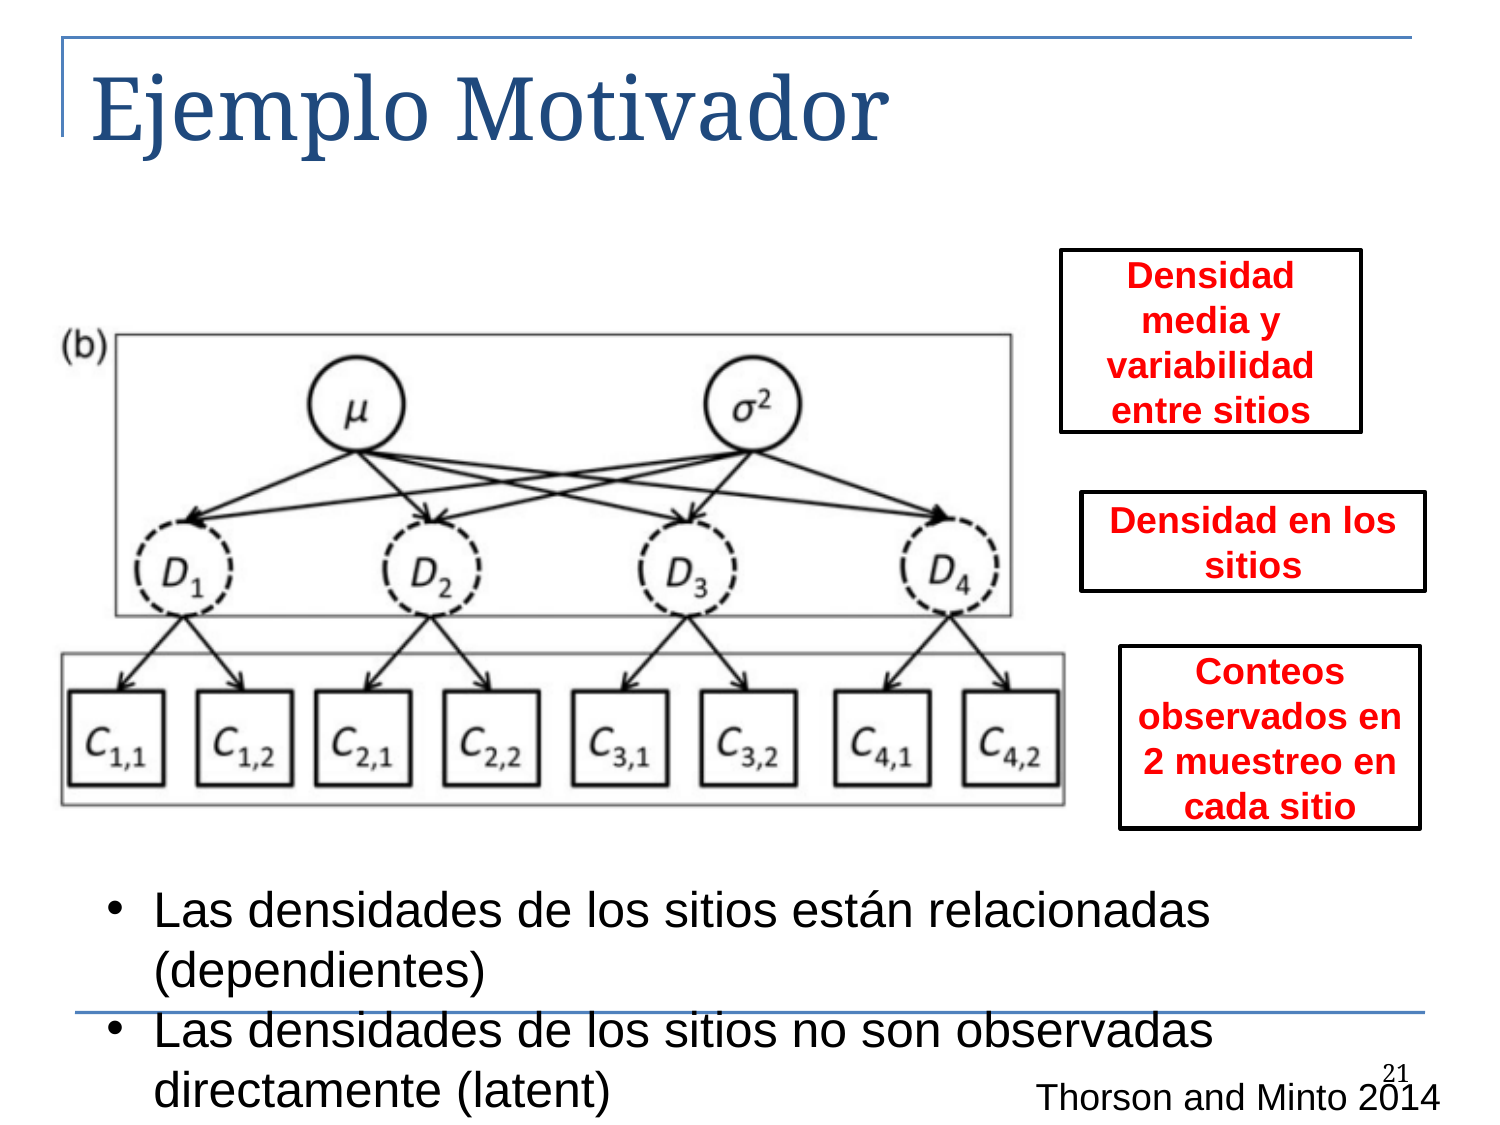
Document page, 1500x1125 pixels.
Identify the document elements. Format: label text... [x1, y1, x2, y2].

picture [34, 307, 1103, 833]
text_box Thorson and Minto 2014 [1014, 1065, 1456, 1125]
slide_number 21 [1074, 1023, 1426, 1100]
text_box Las densidades de los sitios están relacionadas (dependientes) Las densidades de los sitios no son observadas directamente (latent) [91, 869, 1409, 1125]
title Ejemplo Motivador [75, 45, 1425, 233]
text_box Densidad en los sitios [1106, 490, 1427, 593]
text_box Densidad media y variabilidad entre sitios [1059, 248, 1363, 434]
text_box Conteos observados en 2 muestreo en cada sitio [1118, 644, 1422, 831]
